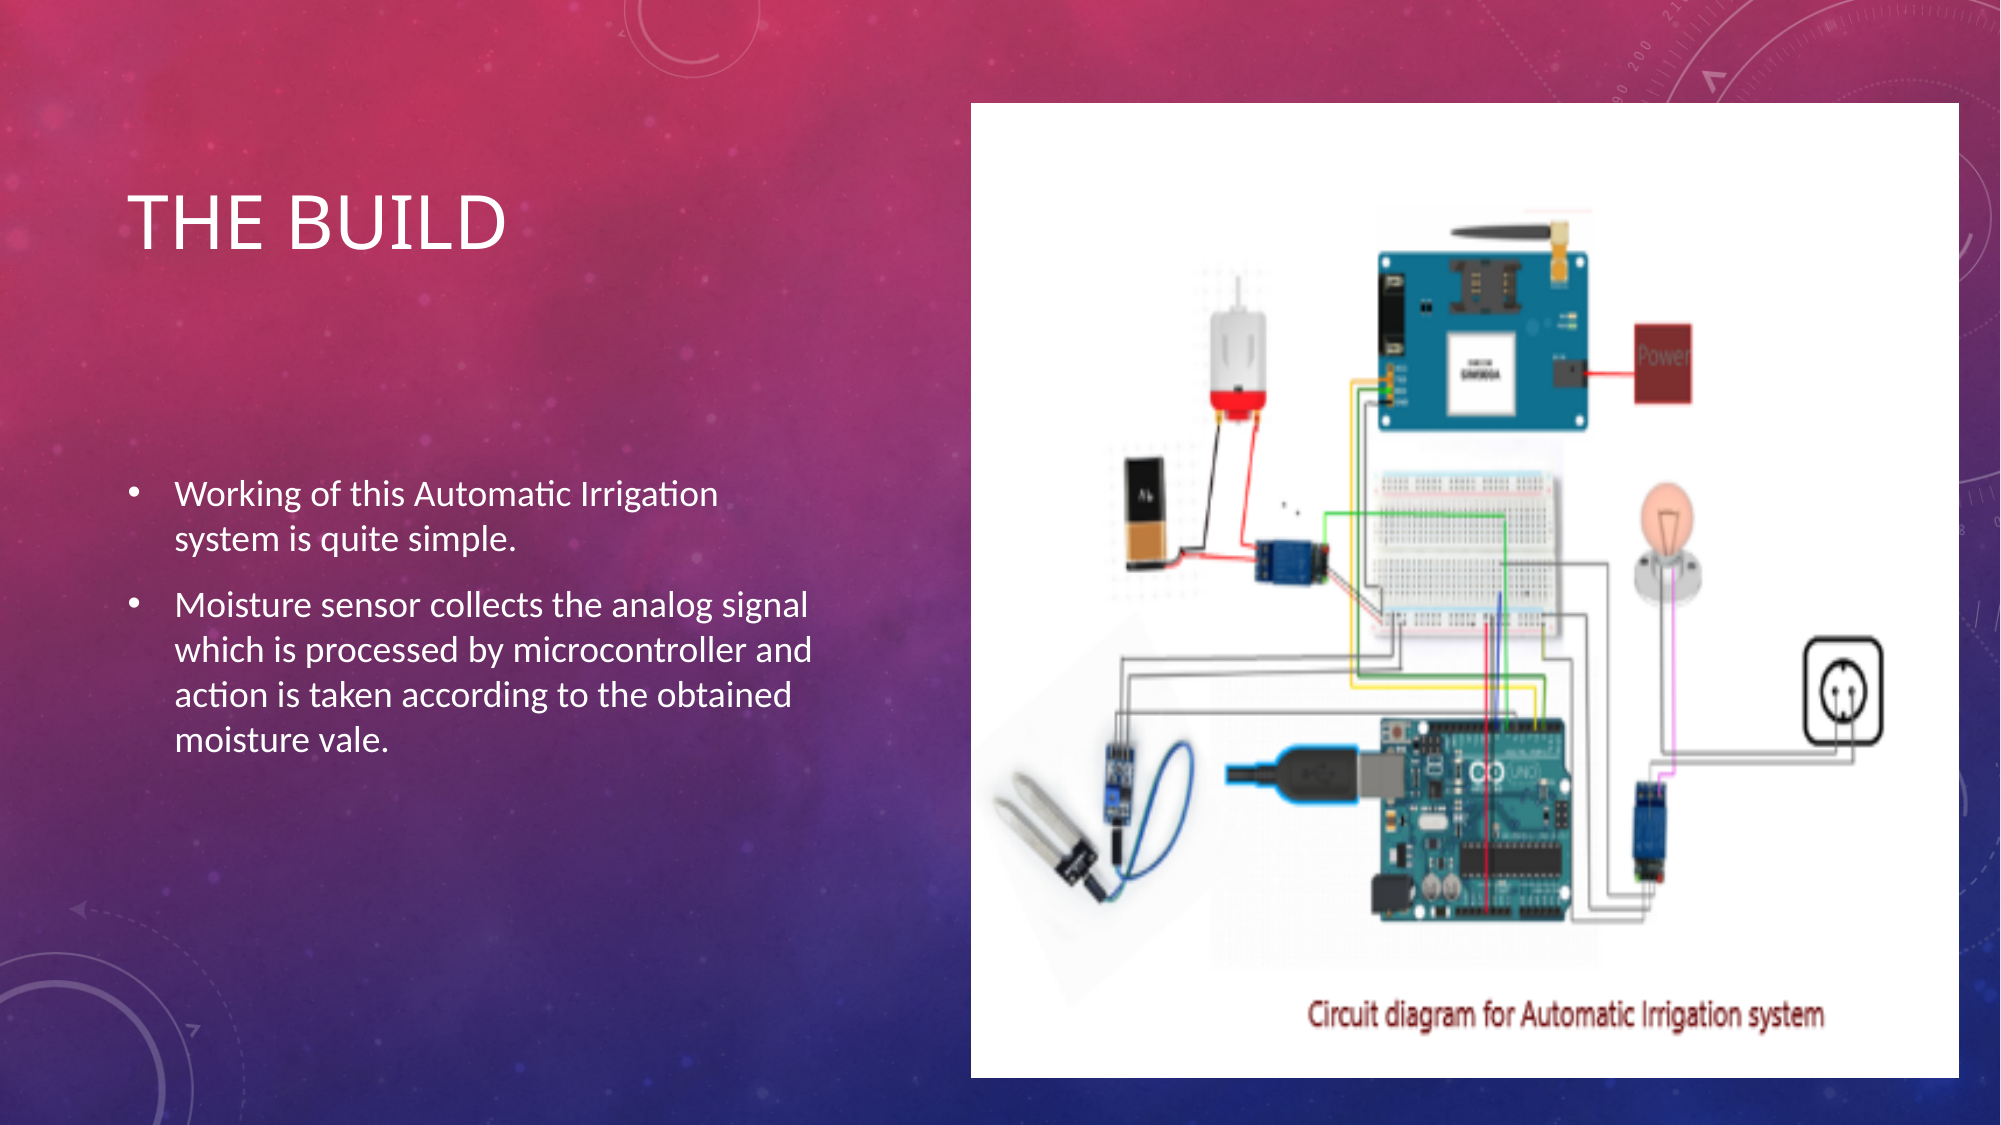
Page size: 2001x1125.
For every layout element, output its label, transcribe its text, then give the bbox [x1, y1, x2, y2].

list Working of this Automatic Irrigation system is quite simple. Moisture sensor collects the analog signal which is processed by microcontroller and action is taken according to the obtained moisture vale. [112, 279, 844, 950]
title The build [112, 99, 1775, 339]
picture [0, 0, 2001, 1125]
